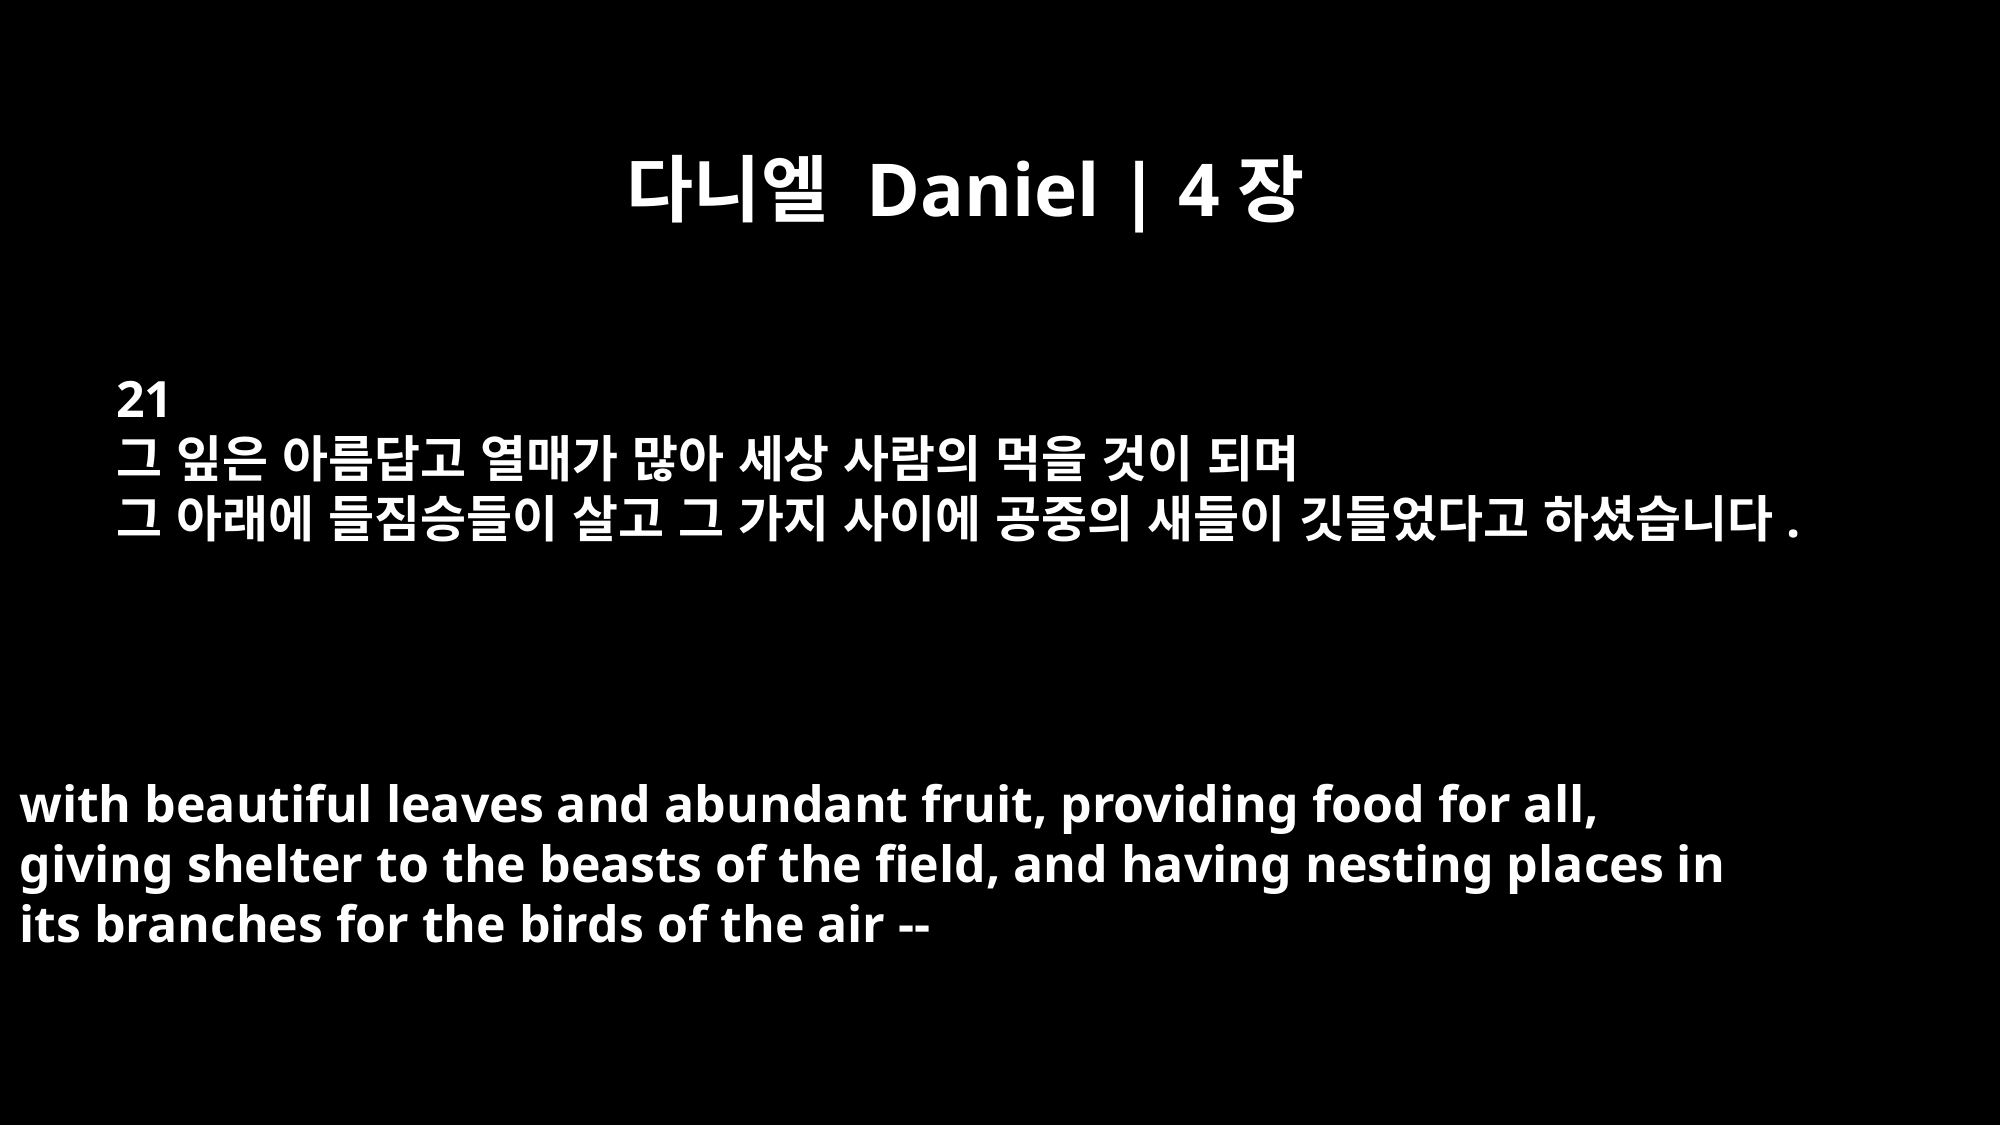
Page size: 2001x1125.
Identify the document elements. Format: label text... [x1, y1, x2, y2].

text_box 21 그 잎은 아름답고 열매가 많아 세상 사람의 먹을 것이 되며 그 아래에 들짐승들이 살고 그 가지 사이에 공중의 새들이 깃들었다고 하셨습니다. [101, 359, 1816, 555]
text_box with beautiful leaves and abundant fruit, providing food for all, giving shelter to the beasts of the field, and having nesting places in its branches for the birds of the air -- [4, 764, 1754, 960]
text_box 다니엘 Daniel | 4장 [611, 136, 1320, 239]
